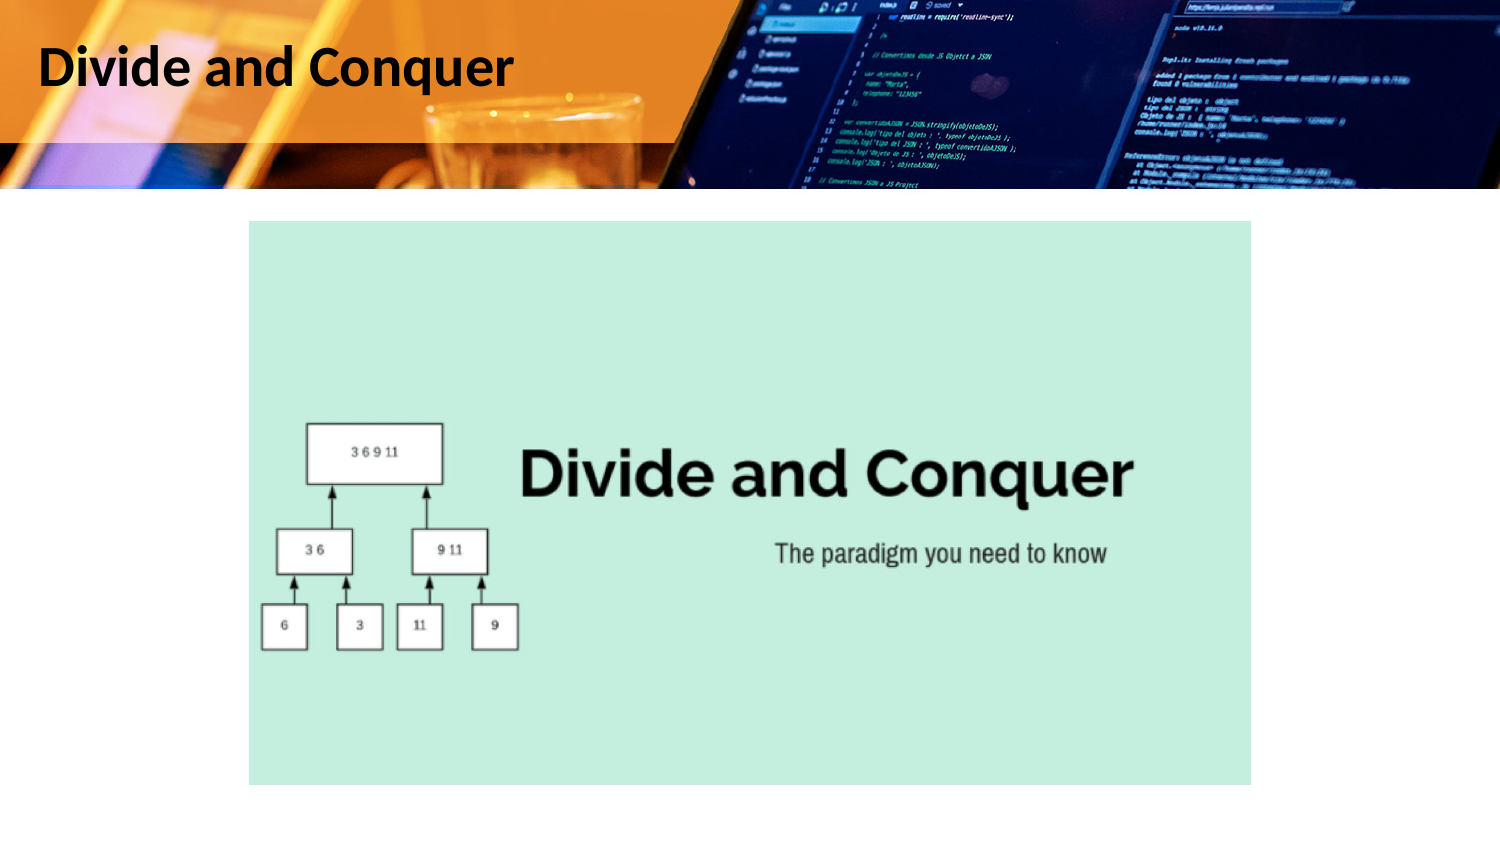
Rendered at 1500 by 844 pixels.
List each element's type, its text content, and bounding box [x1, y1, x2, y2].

picture [0, 0, 1500, 844]
text_box Divide and Conquer [23, 21, 1349, 147]
